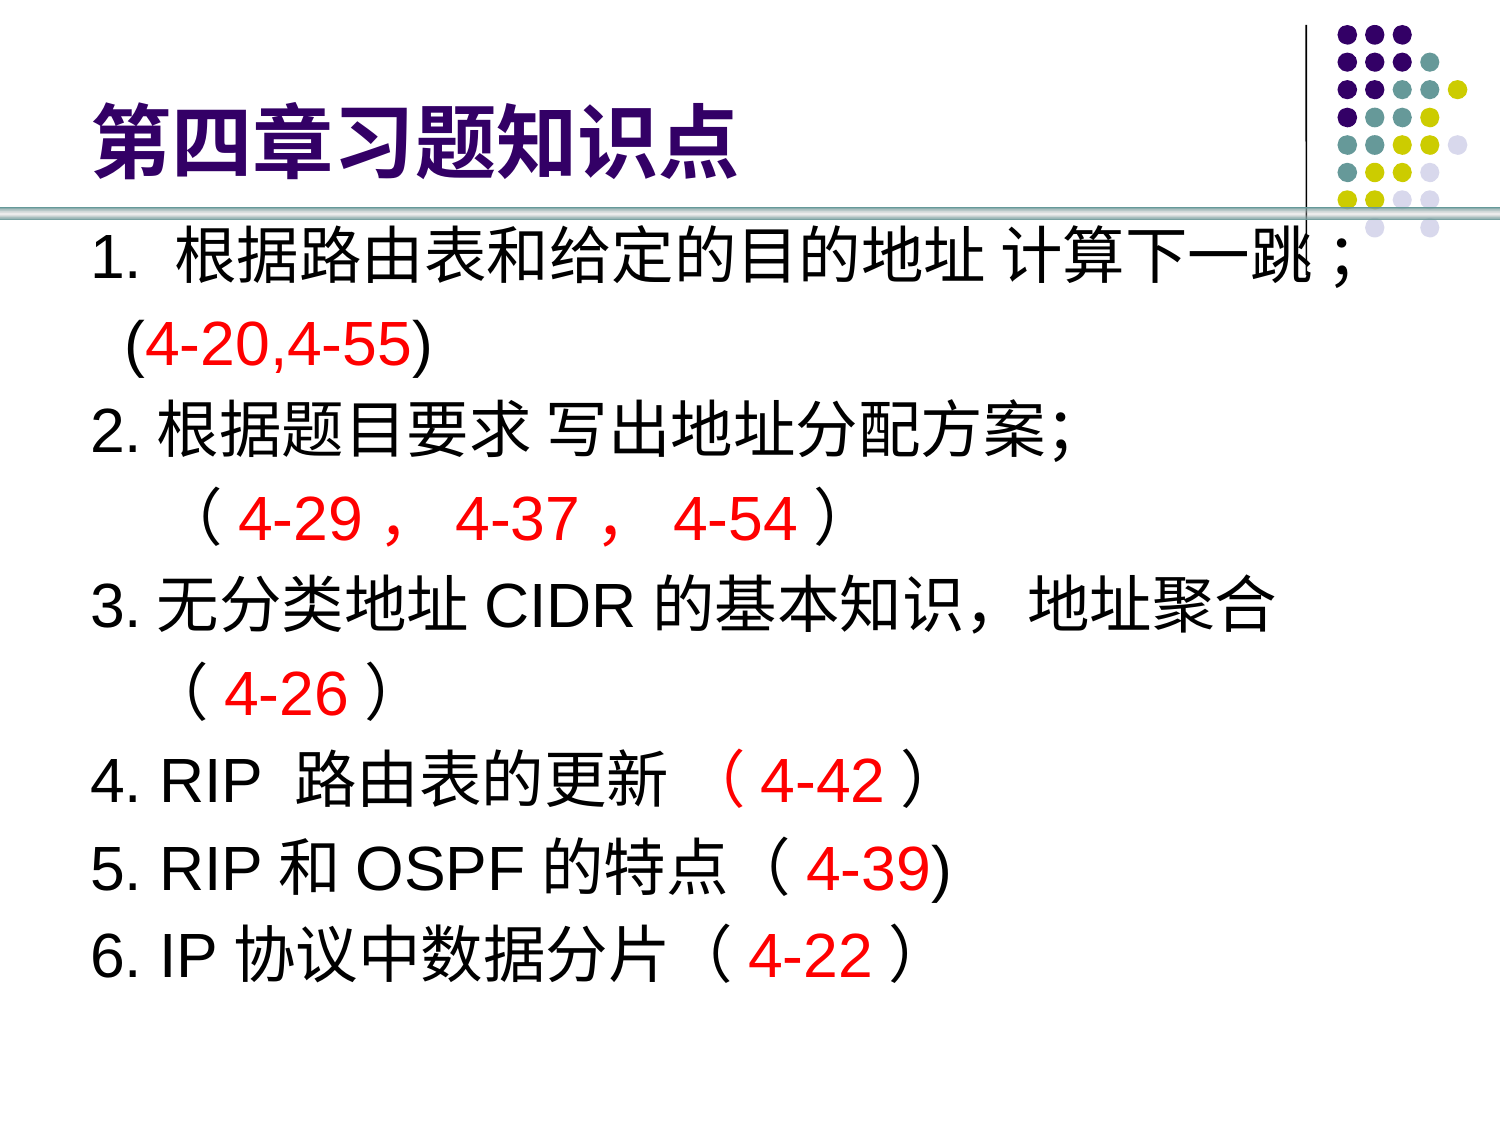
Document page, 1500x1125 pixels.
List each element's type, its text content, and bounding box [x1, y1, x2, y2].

list 1. 根据路由表和给定的目的地址 计算下一跳 ； (4-20,4-55) 2.根据题目要求 写出地址分配方案； （4-29，4-37，4-54） 3.无分类地址CIDR的基本知识，地址聚合 （4-26） 4. RIP 路由表的更新 （4-42） 5. RIP和OSPF的特点（4-39) 6. IP协议中数据分片（4-22） [75, 208, 1425, 1006]
title 第四章习题知识点 [75, 20, 1313, 197]
